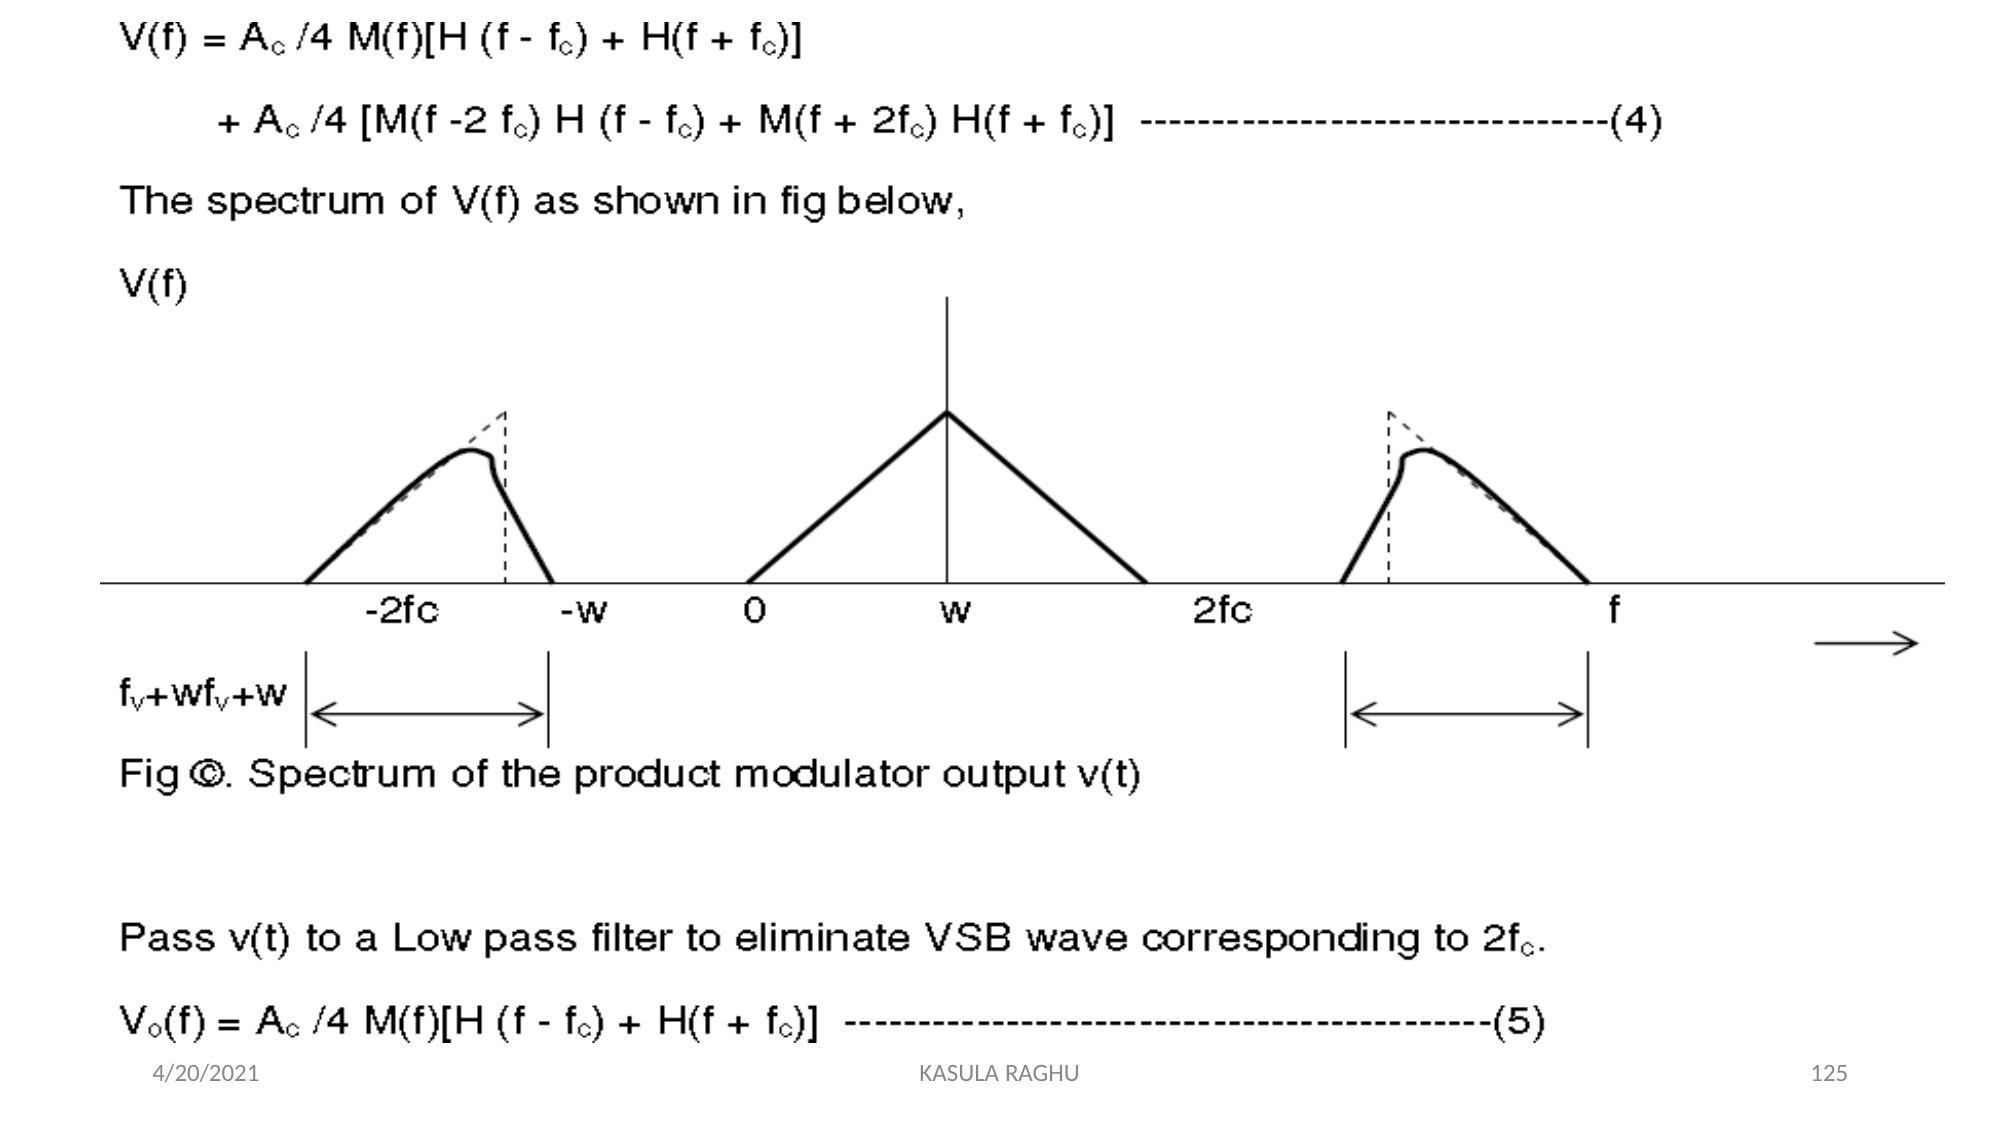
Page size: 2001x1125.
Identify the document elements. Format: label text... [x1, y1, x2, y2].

picture [100, 22, 1945, 1043]
footer KASULA RAGHU [917, 1060, 1084, 1125]
slide_number 124 [1804, 1060, 1855, 1125]
text_box 4/20/2021 [150, 1060, 262, 1087]
